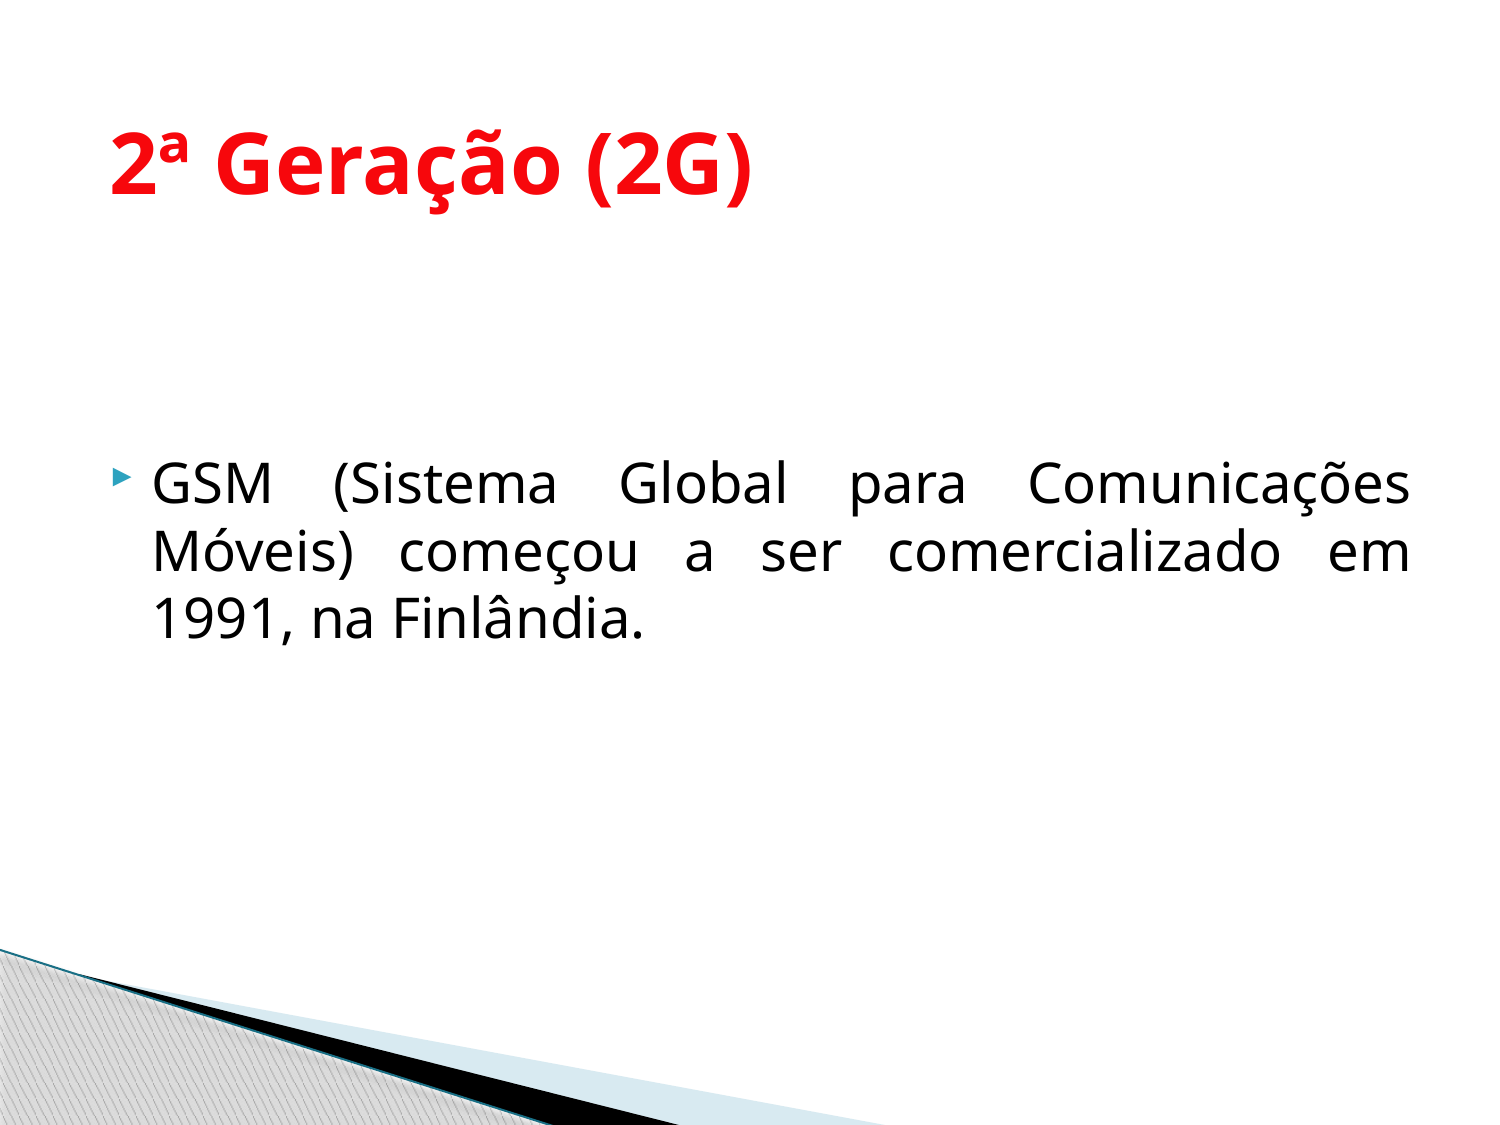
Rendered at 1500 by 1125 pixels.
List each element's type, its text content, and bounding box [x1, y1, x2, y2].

list 2ª Geração (2G) GSM (Sistema Global para Comunicações Móveis) começou a ser comercializado em 1991, na Finlândia. [76, 101, 1427, 845]
